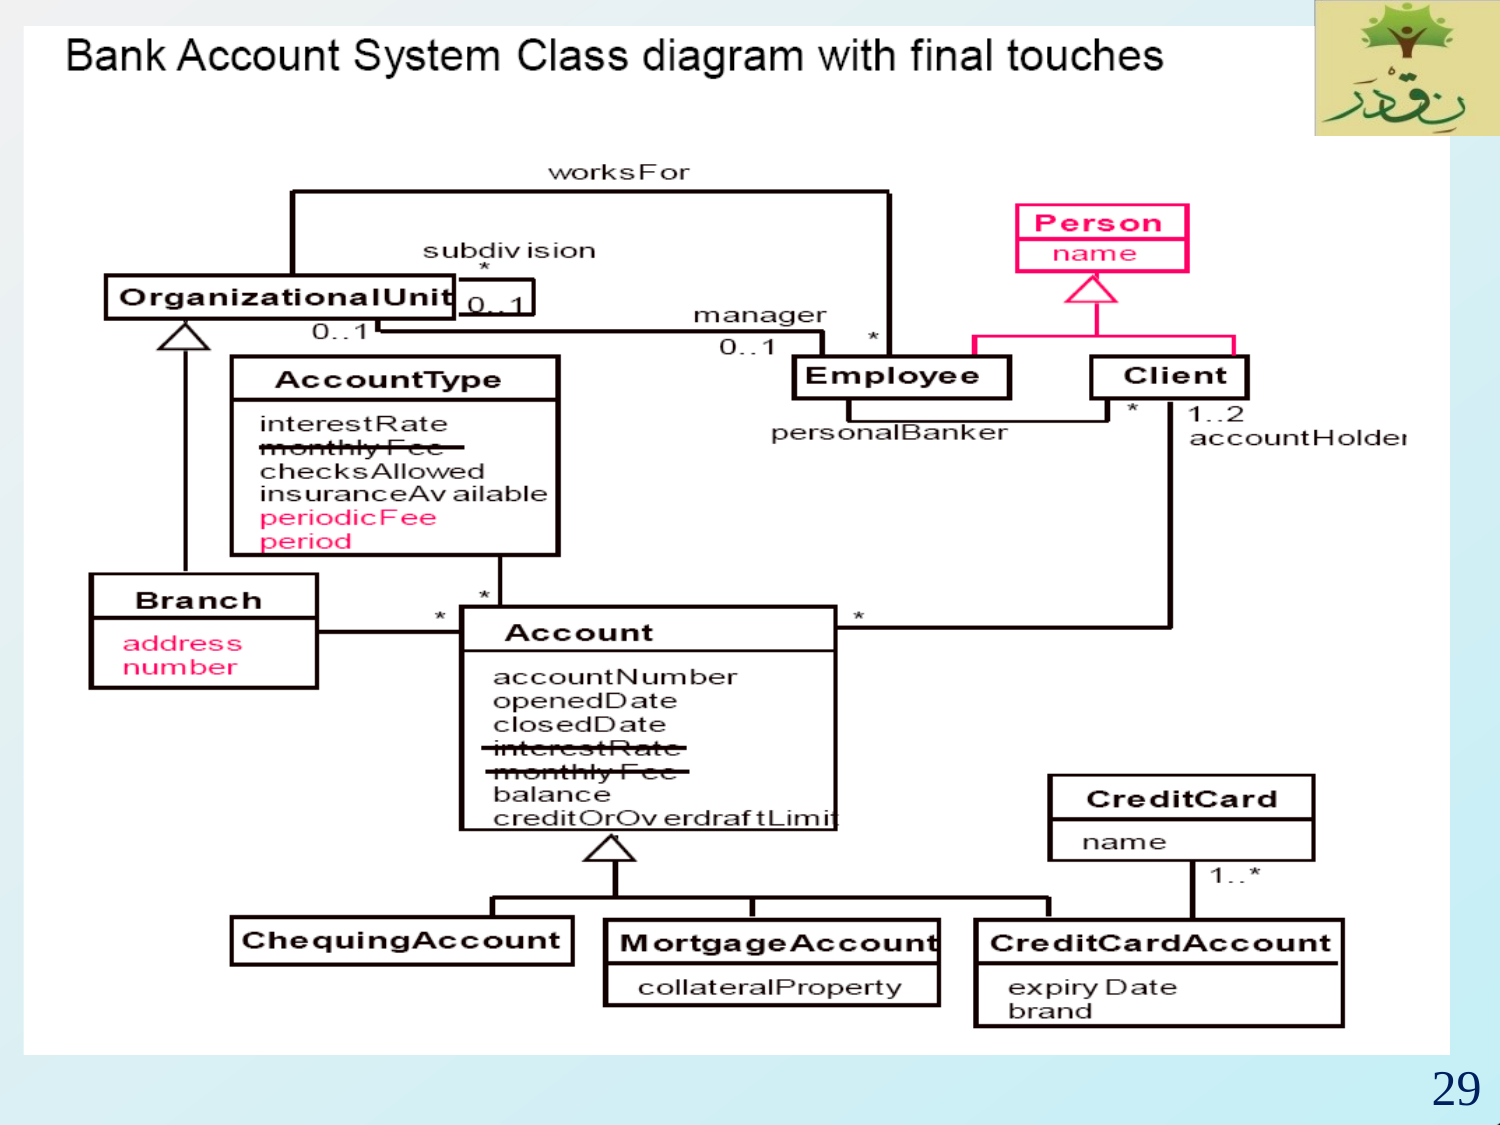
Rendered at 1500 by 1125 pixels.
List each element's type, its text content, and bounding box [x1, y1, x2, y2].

slide_number 29 [1427, 1063, 1486, 1125]
picture [0, 0, 1500, 1125]
text_box [23, 26, 1450, 1055]
text_box [1314, 0, 1500, 136]
